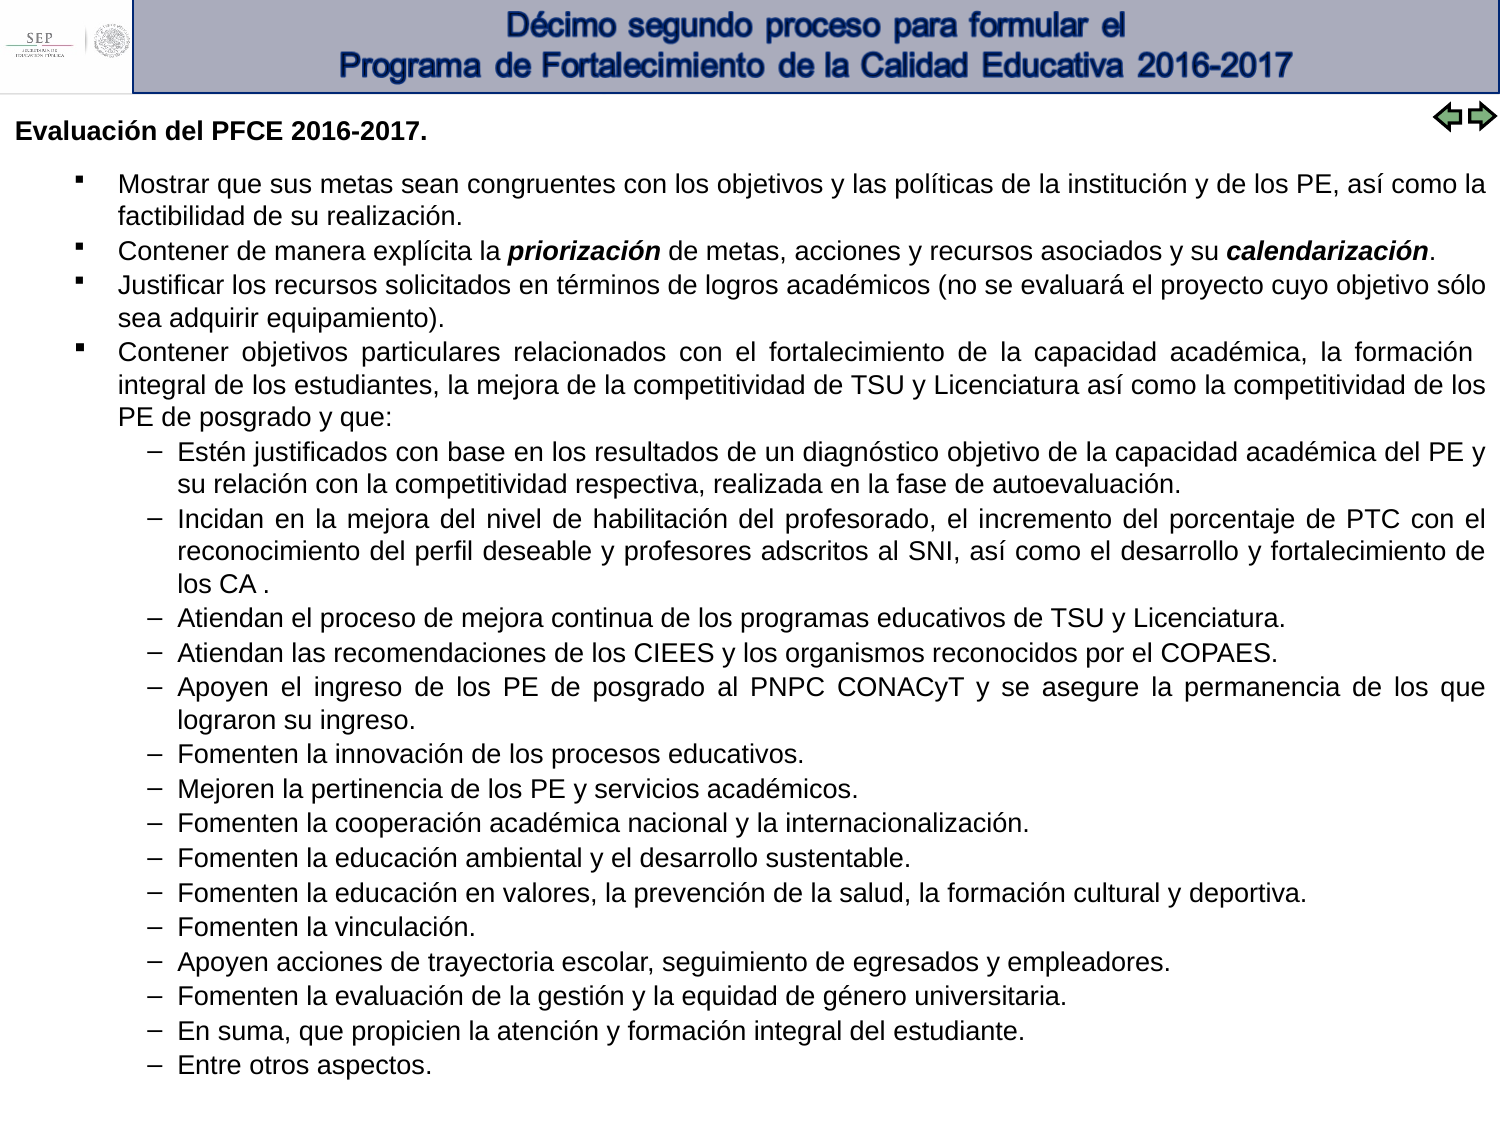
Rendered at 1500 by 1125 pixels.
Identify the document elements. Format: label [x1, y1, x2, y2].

text_box [0, 93, 1500, 1125]
picture [0, 0, 1500, 94]
